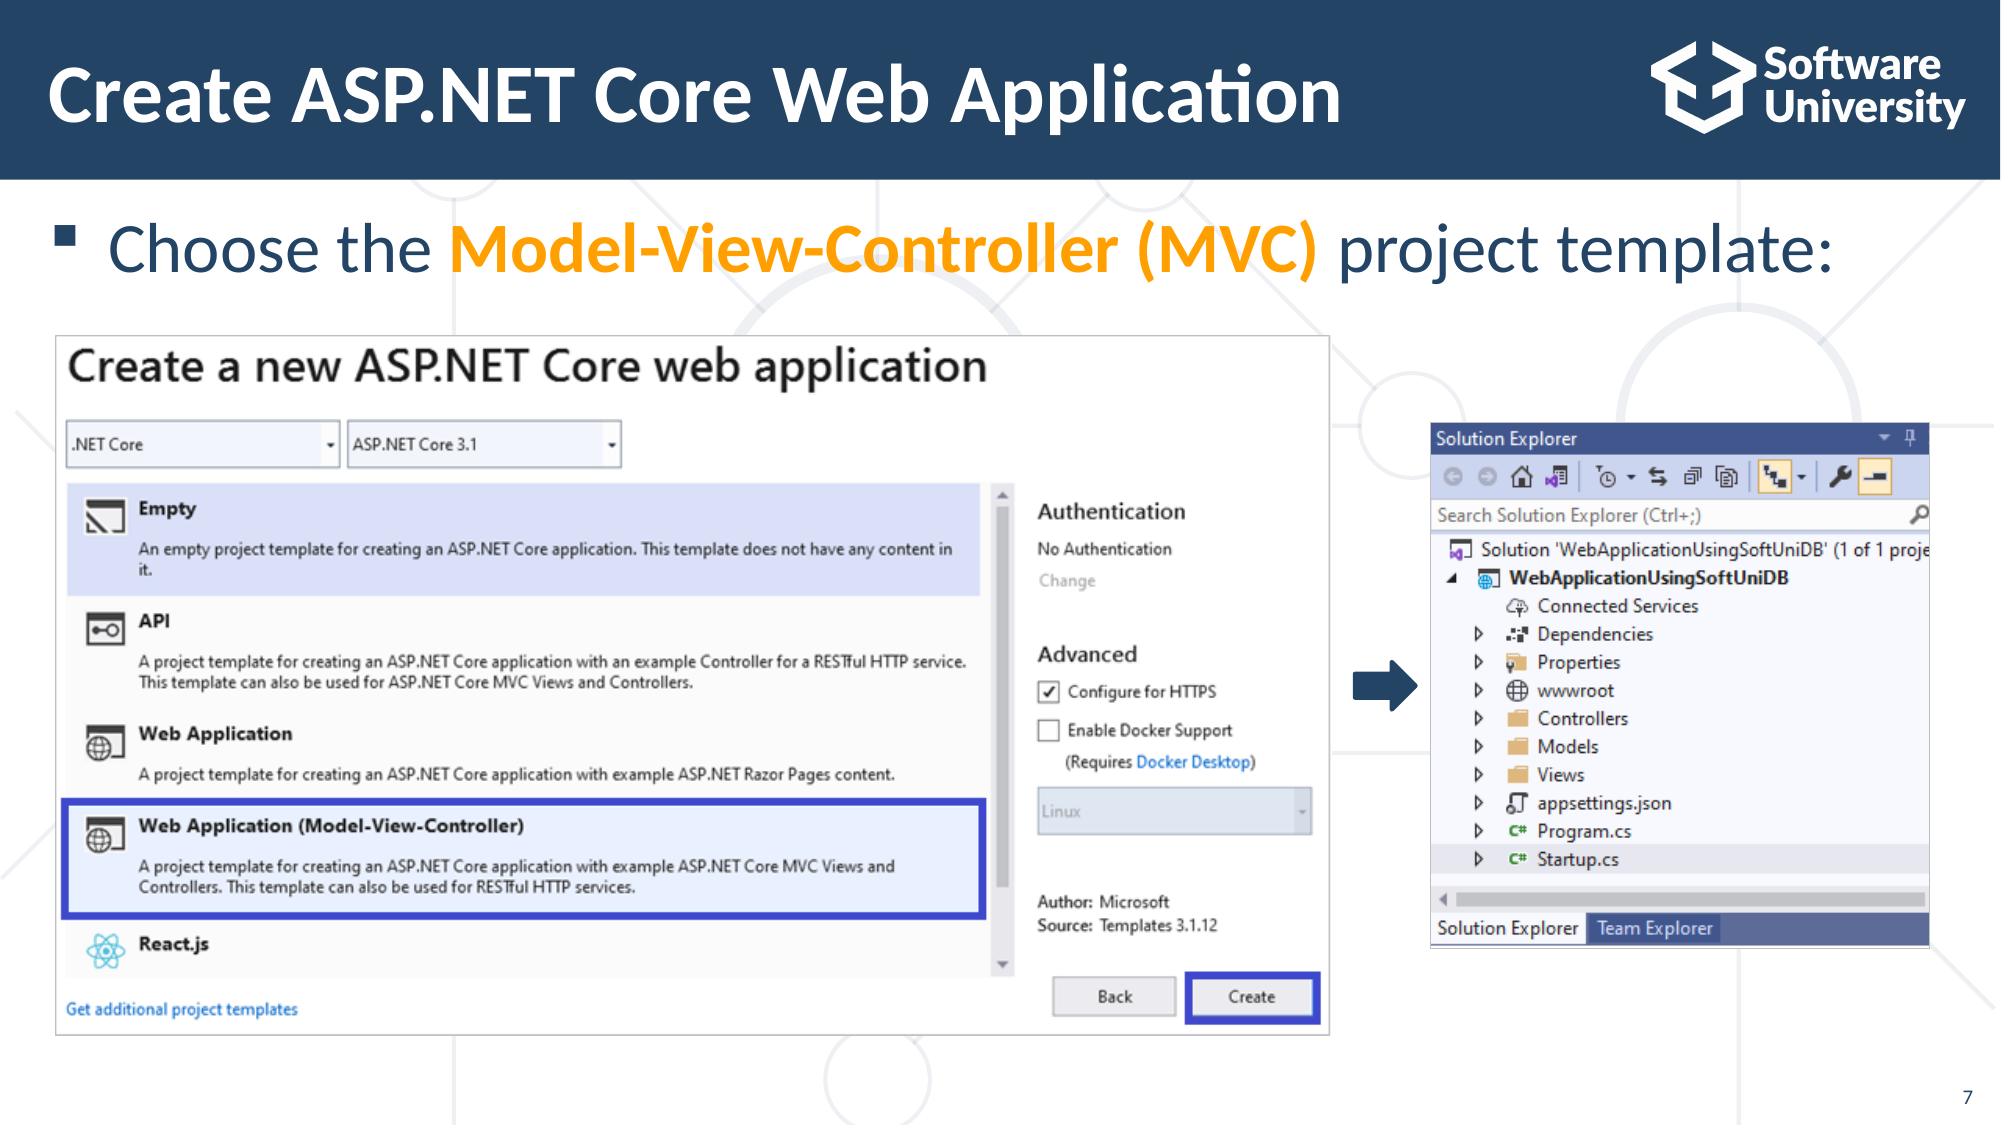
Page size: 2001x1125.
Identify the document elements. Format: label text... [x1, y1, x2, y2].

picture [1651, 41, 1966, 134]
title Create ASP.NET Core Web Application [31, 16, 1625, 162]
picture [1429, 422, 1931, 950]
text_box [1352, 659, 1418, 712]
list Choose the Model-View-Controller (MVC) project template: [31, 196, 1970, 1104]
slide_number 7 [1927, 1067, 1989, 1117]
picture [54, 335, 1332, 1036]
